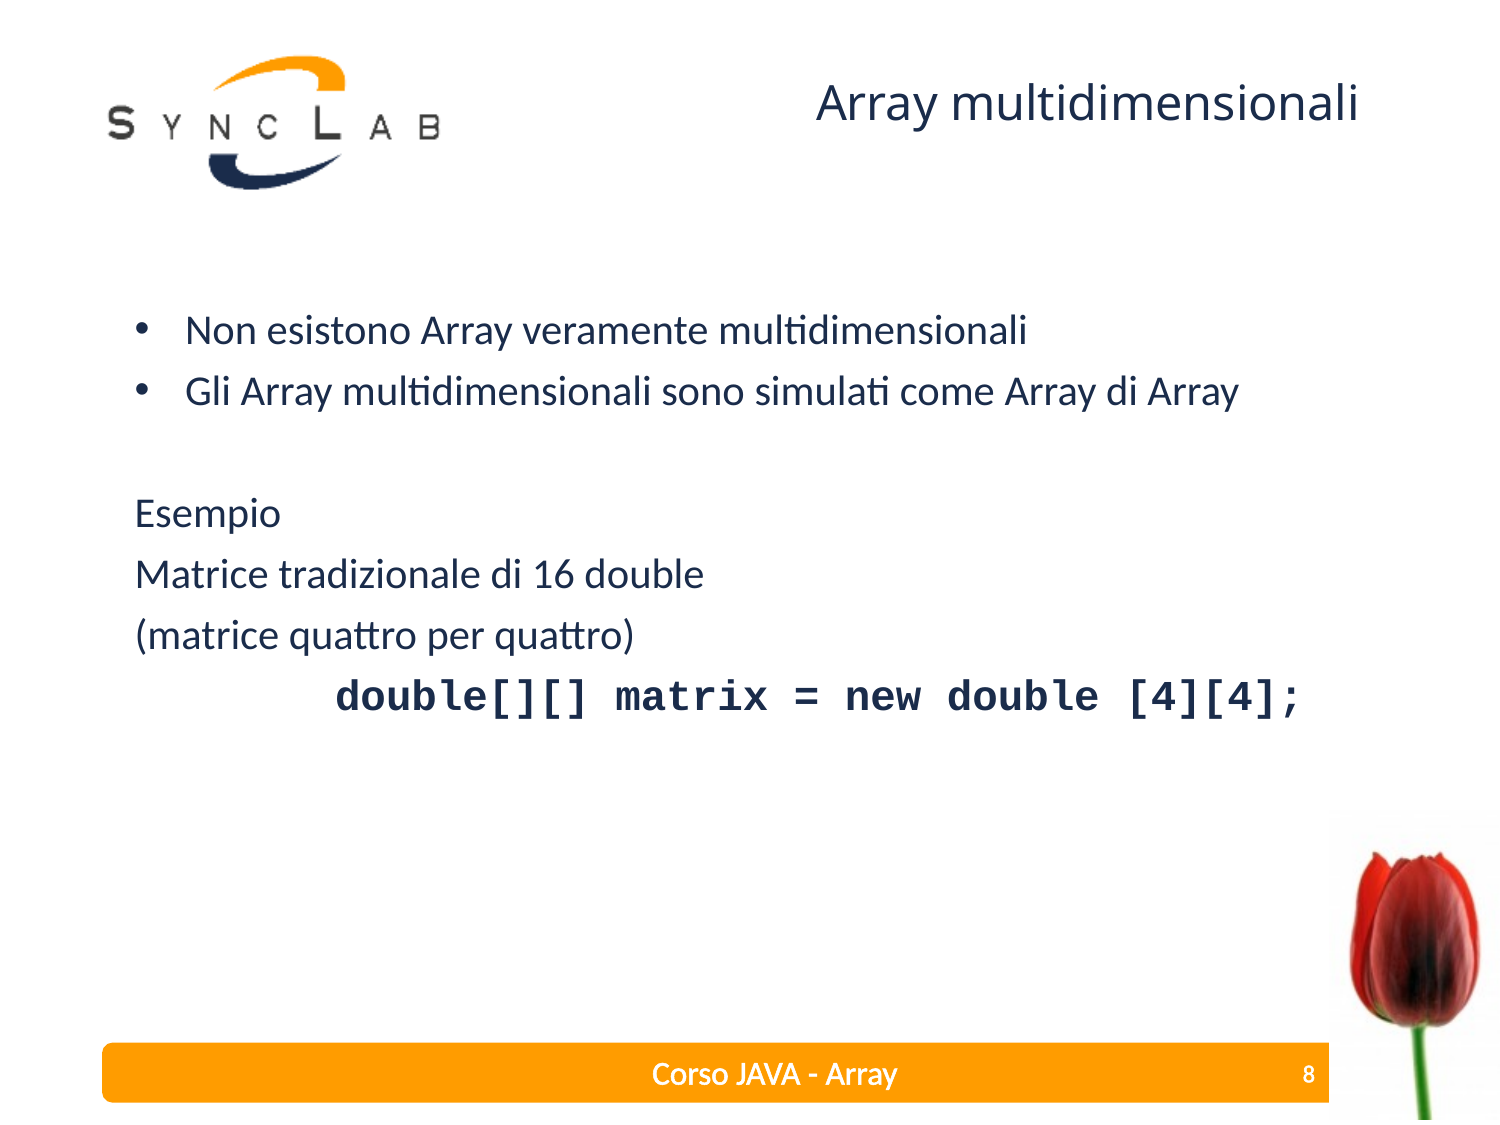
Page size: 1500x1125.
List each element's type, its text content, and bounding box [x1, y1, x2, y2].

slide_number 8 [992, 1042, 1330, 1103]
text_box Corso JAVA - Array [364, 1042, 1186, 1100]
title Array multidimensionali [482, 22, 1500, 188]
picture [103, 52, 445, 193]
list Non esistono Array veramente multidimensionali Gli Array multidimensionali sono simulati come Array di Array Esempio Matrice tradizionale di 16 double (matrice quattro per quattro) double[][] matrix = new double [4][4]; [119, 299, 1425, 798]
picture [1329, 810, 1500, 1120]
